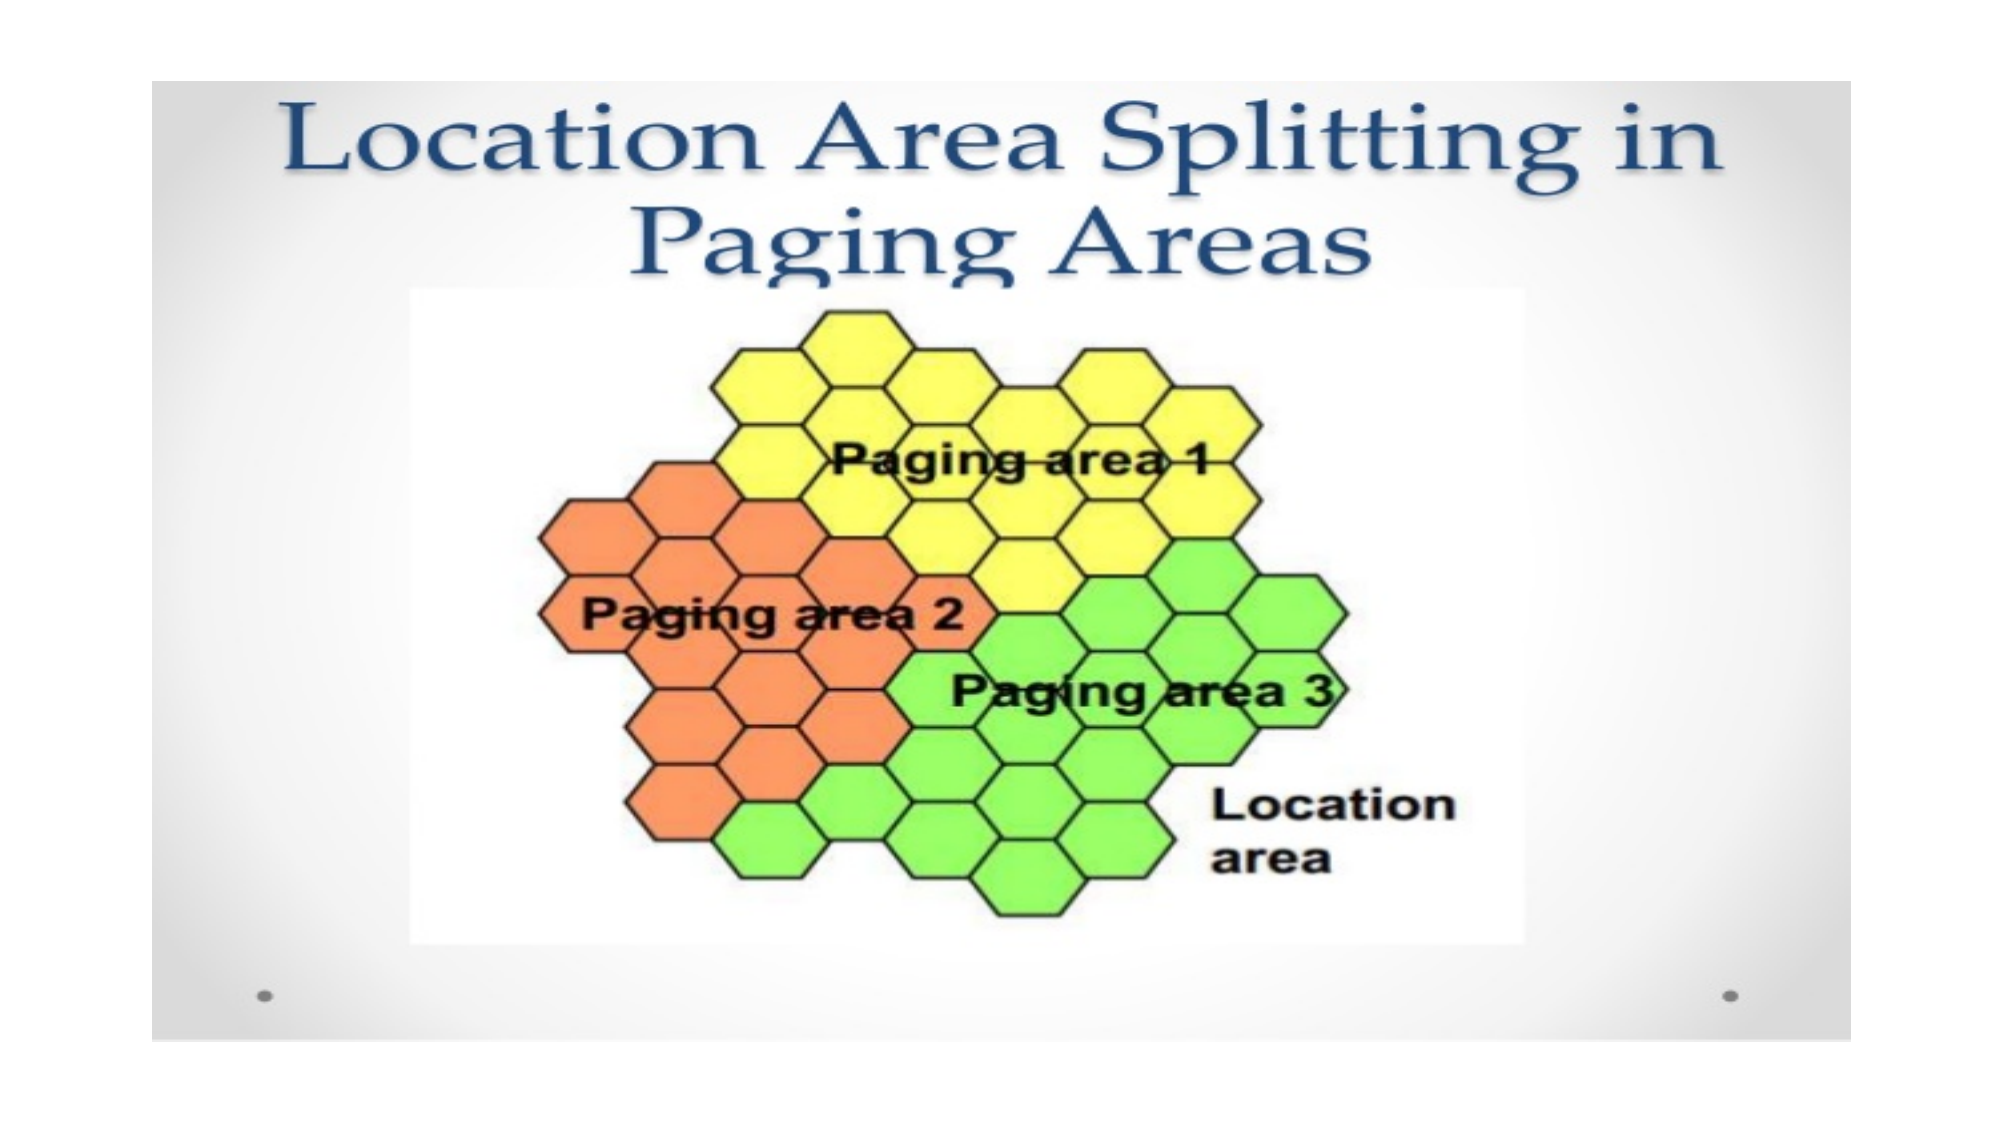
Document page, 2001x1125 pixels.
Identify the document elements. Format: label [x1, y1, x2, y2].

picture [152, 81, 1851, 1042]
